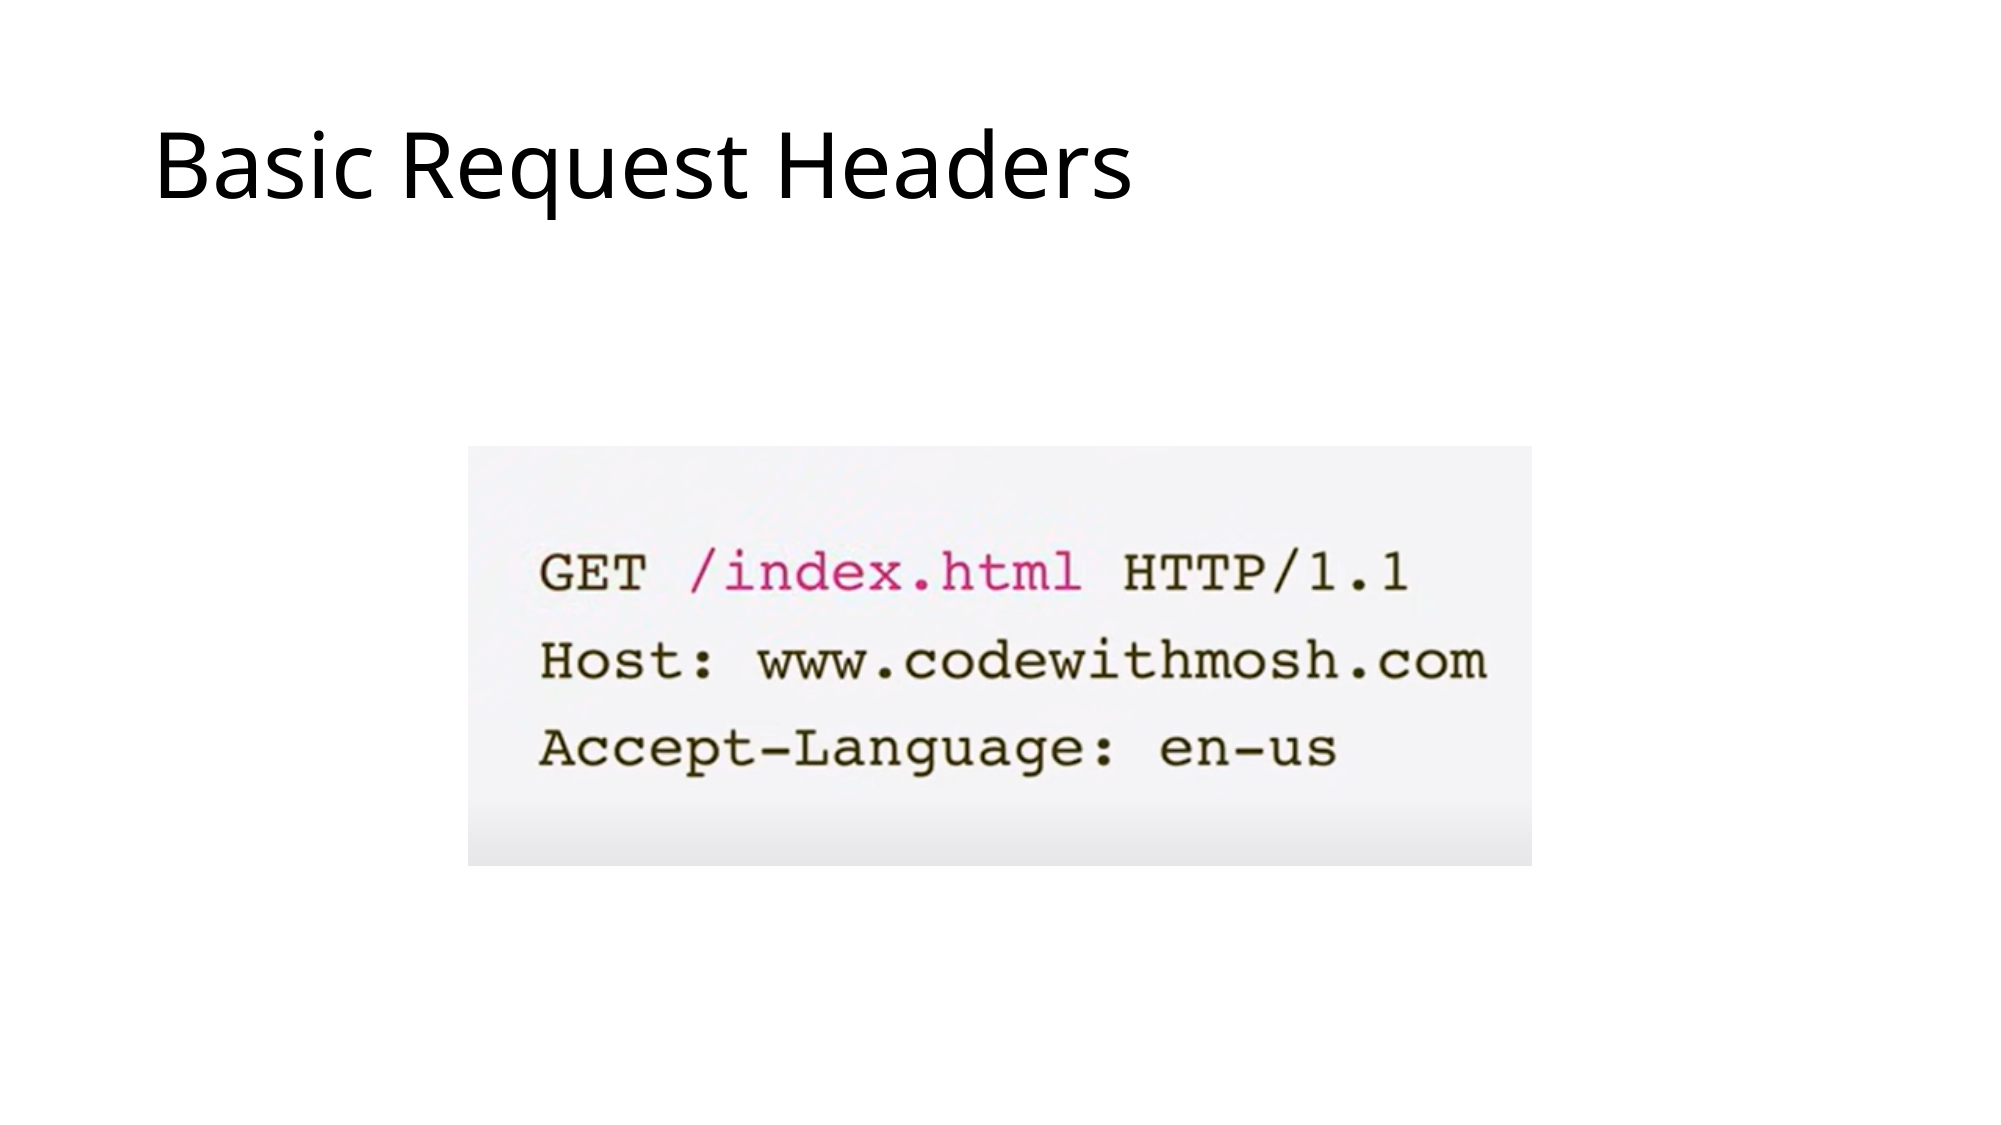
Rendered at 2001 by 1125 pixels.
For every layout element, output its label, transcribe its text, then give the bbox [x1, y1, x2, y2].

title Basic Request Headers [137, 59, 1863, 278]
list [468, 446, 1532, 866]
